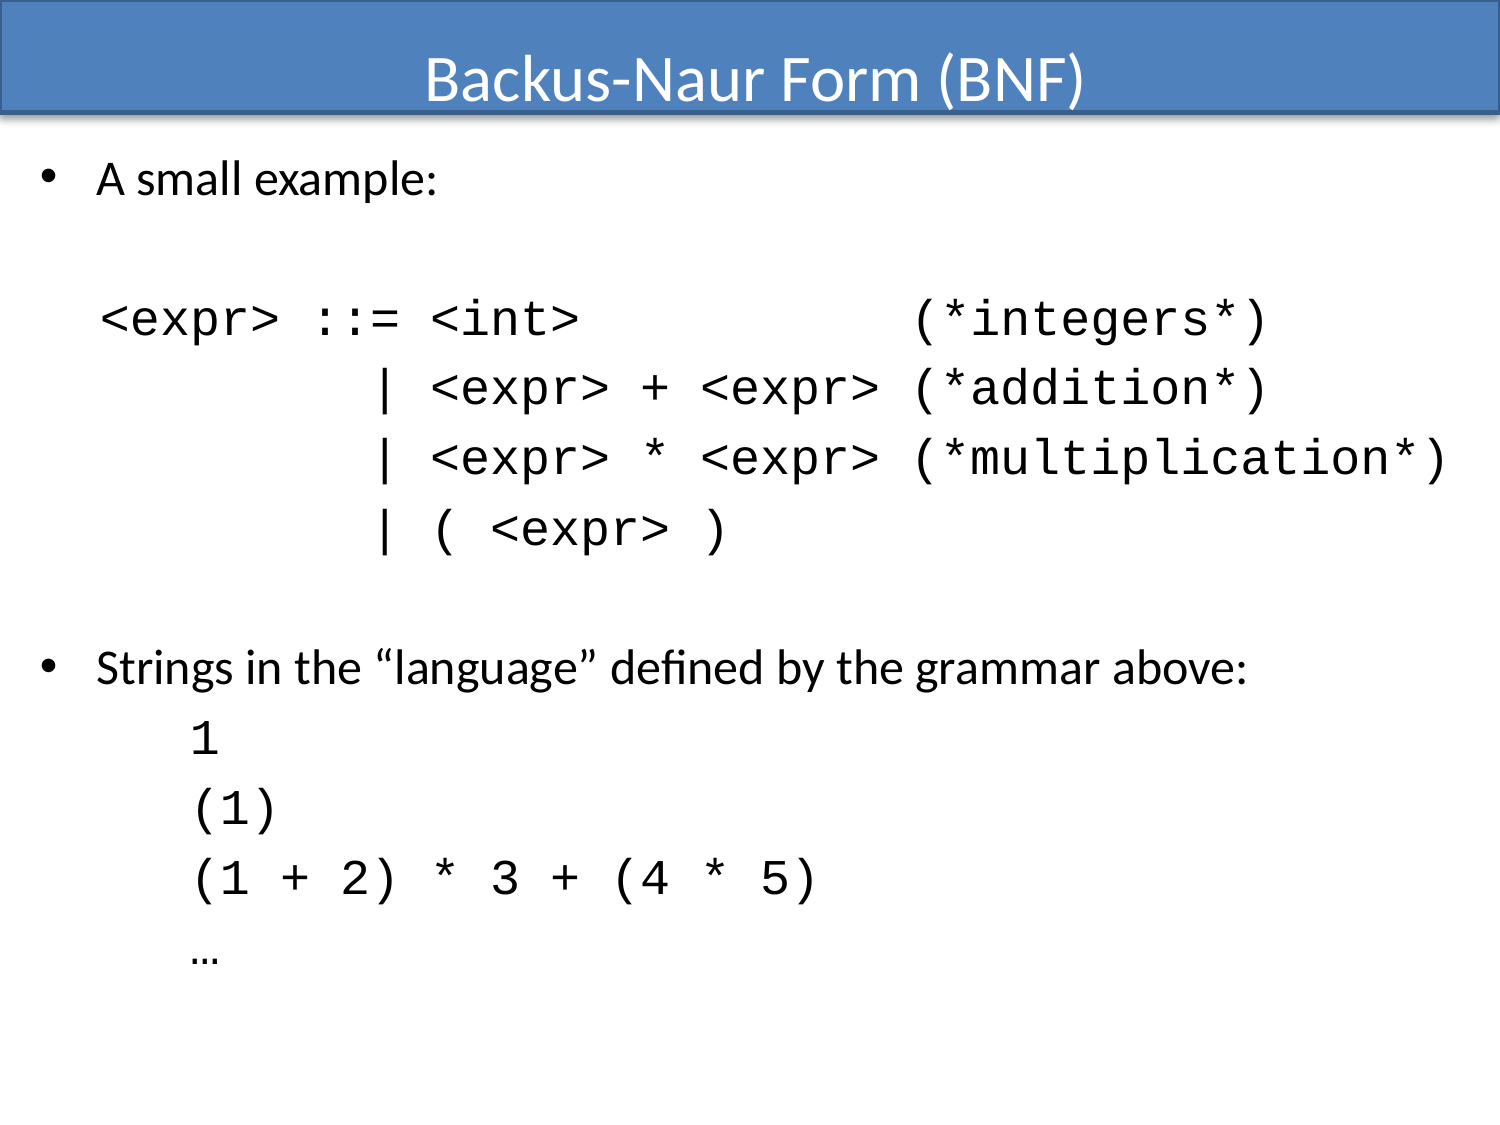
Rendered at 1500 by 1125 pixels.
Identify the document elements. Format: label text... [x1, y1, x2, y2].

title Backus-Naur Form (BNF) [81, 0, 1432, 137]
list A small example: <expr> ::= <int> (*integers*) | <expr> + <expr> (*addition*) | <expr> * <expr> (*multiplication*) | ( <expr> ) Strings in the “language” defined by the grammar above: 1 (1) (1 + 2) * 3 + (4 * 5) … [24, 137, 1475, 1038]
